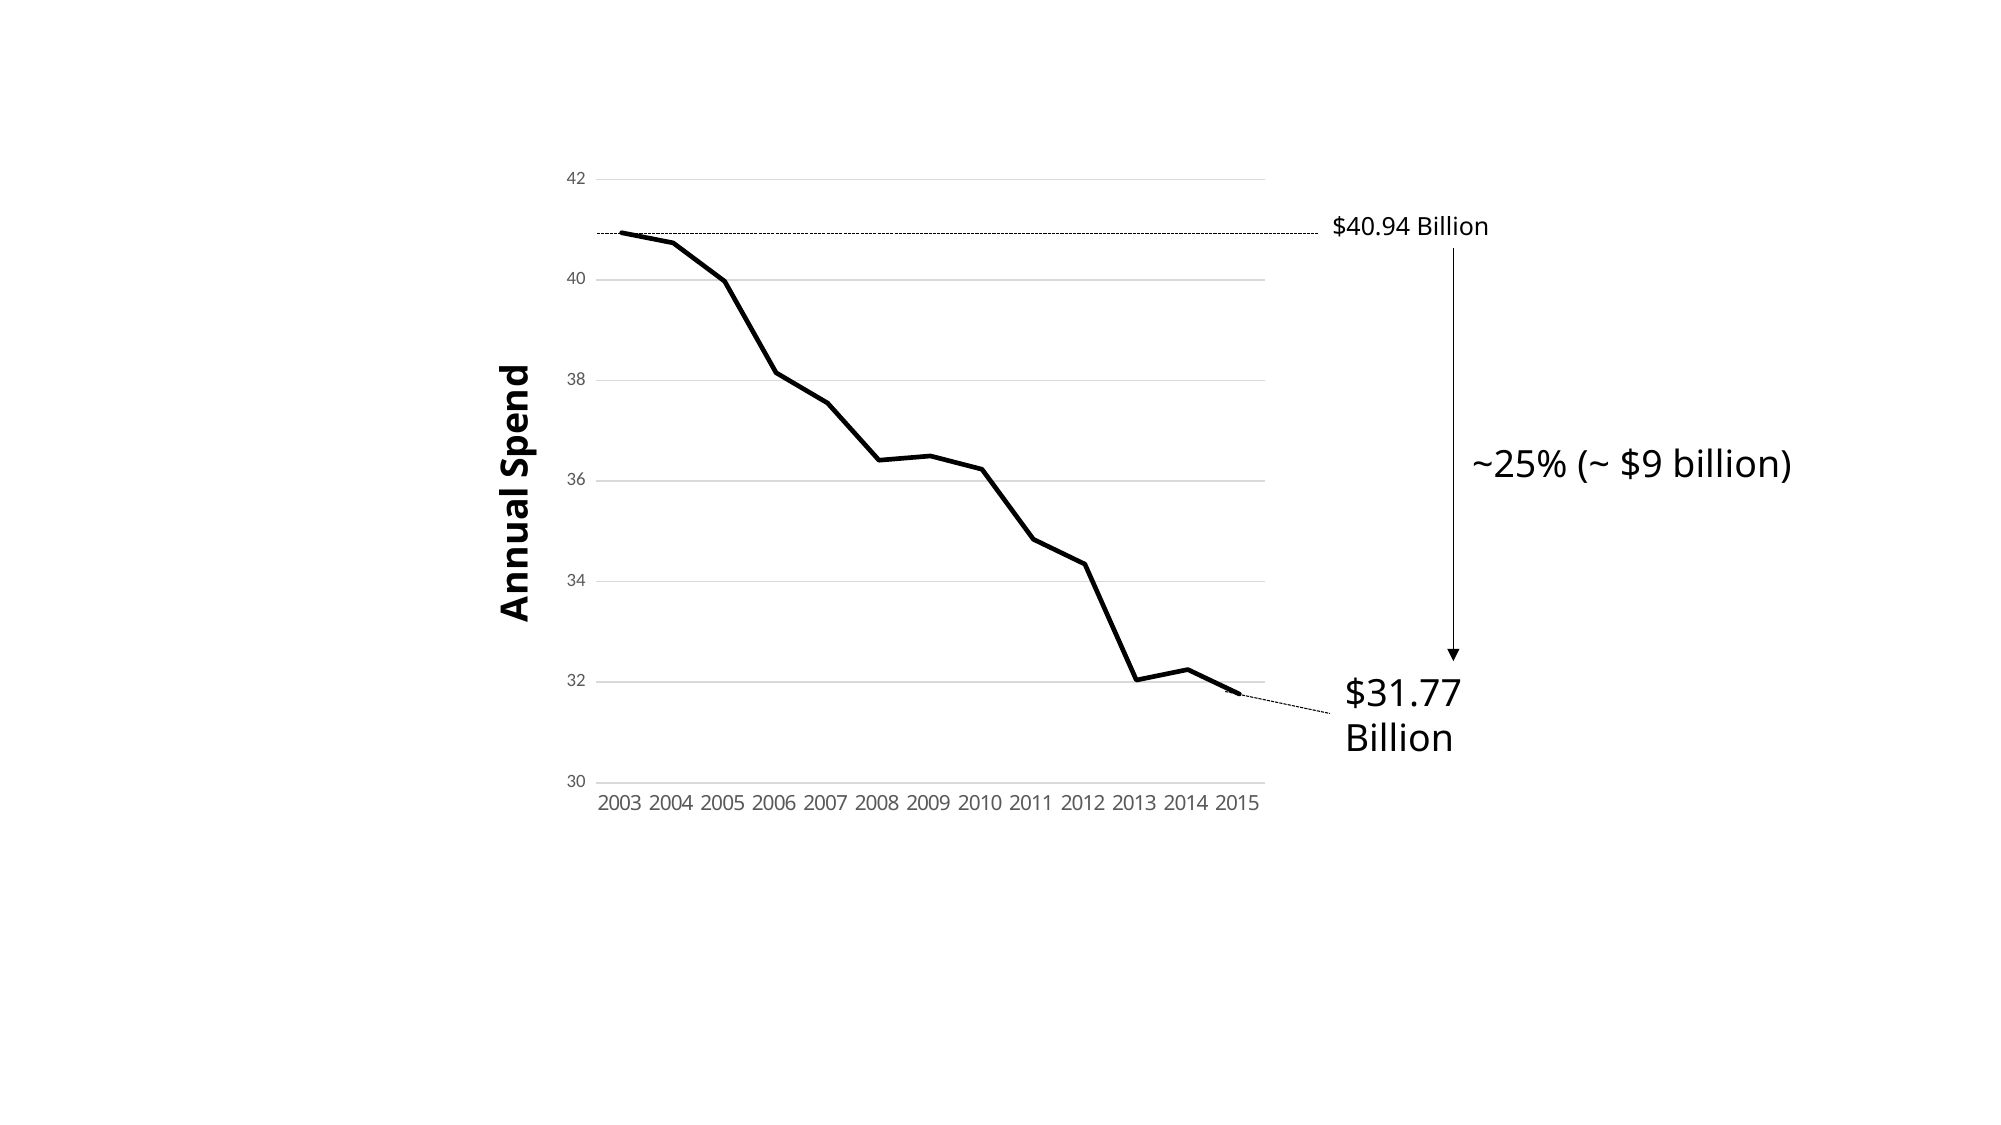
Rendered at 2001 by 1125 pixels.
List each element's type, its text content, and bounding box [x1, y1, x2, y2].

chart [449, 156, 1282, 831]
text_box $40.94 Billion [1317, 202, 1590, 248]
text_box $31.77 Billion [1329, 661, 1577, 766]
text_box ~25% (~ $9 billion) [1457, 432, 1814, 493]
